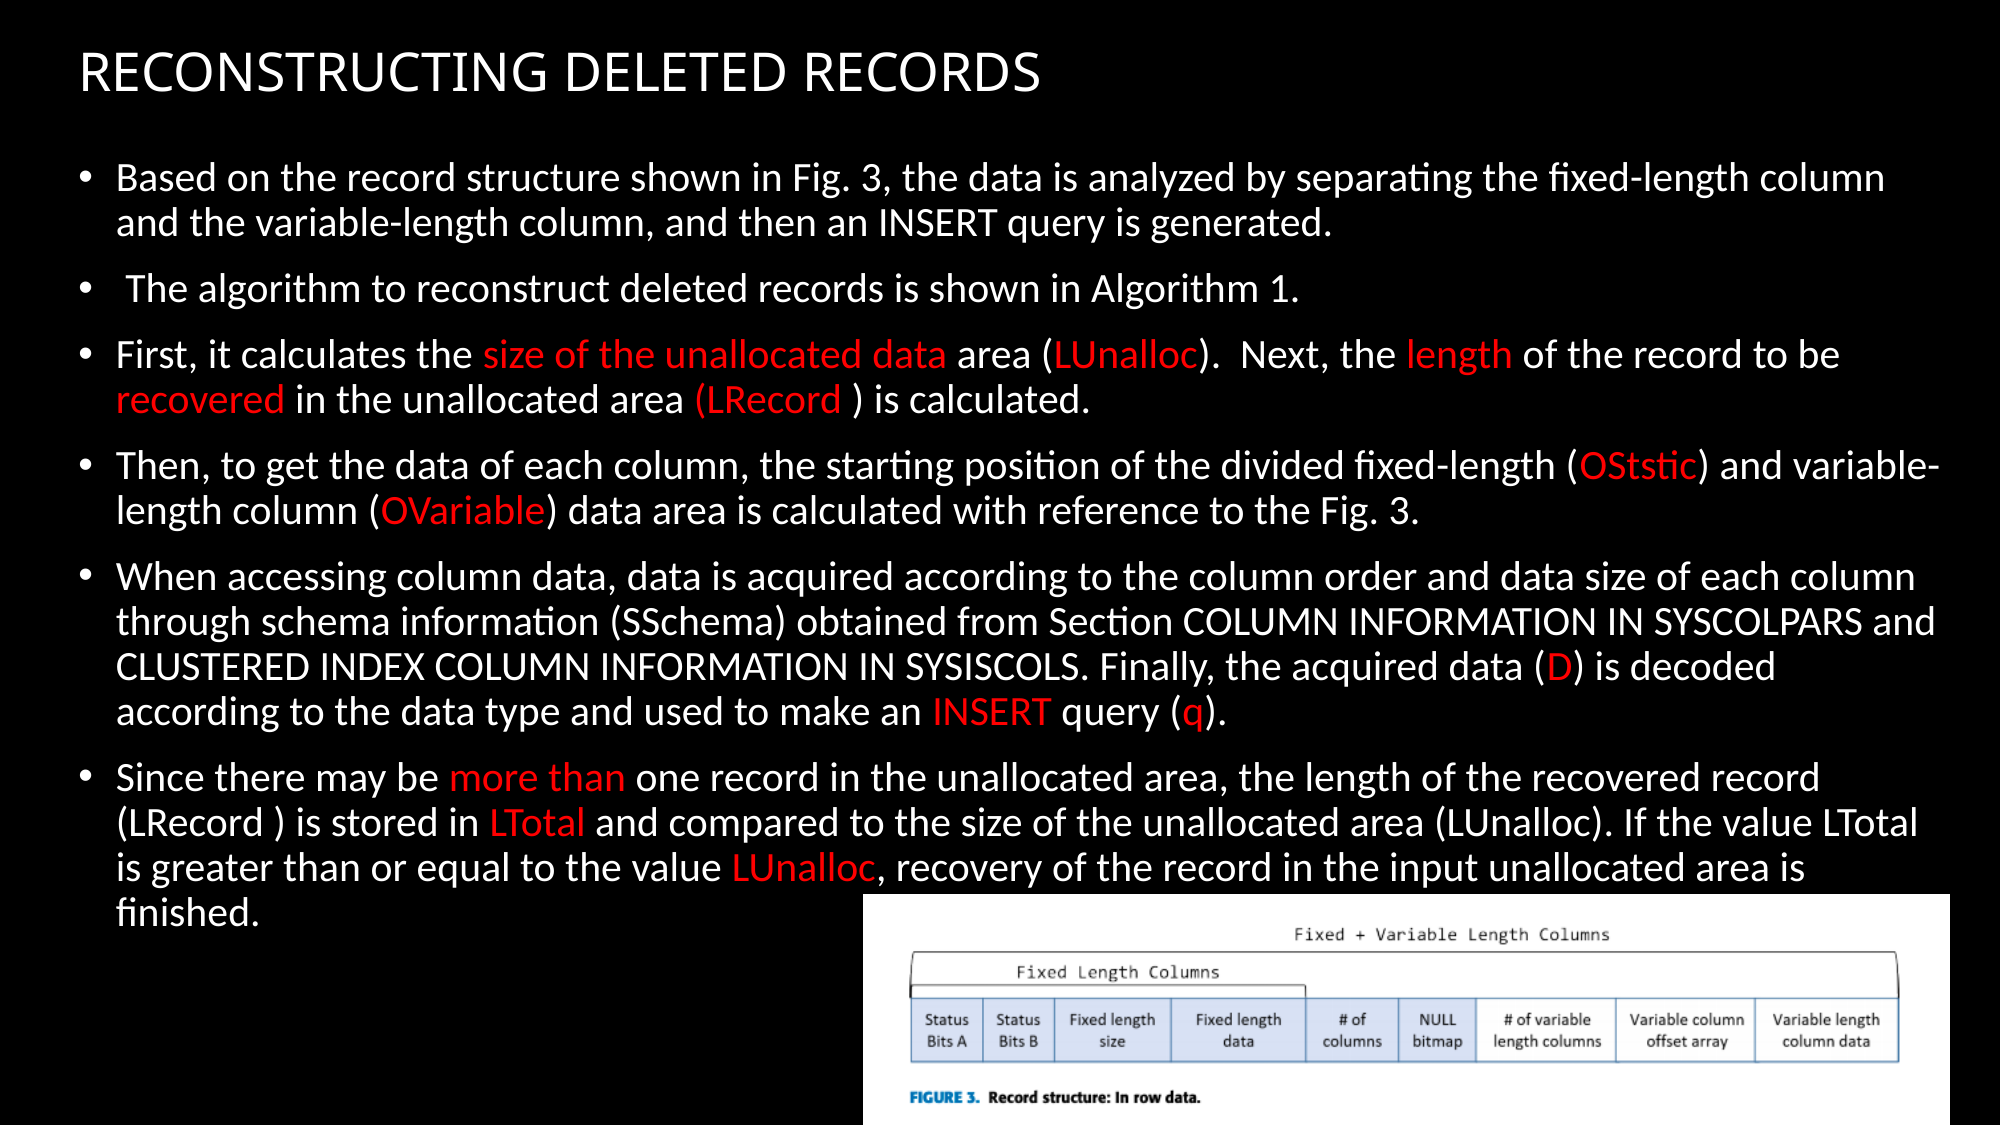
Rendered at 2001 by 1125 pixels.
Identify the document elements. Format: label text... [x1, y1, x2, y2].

picture [863, 894, 1950, 1125]
title RECONSTRUCTING DELETED RECORDS [63, 30, 1089, 118]
list Based on the record structure shown in Fig. 3, the data is analyzed by separating the fixed-length column and the variable-length column, and then an INSERT query is generated. The algorithm to reconstruct deleted records is shown in Algorithm 1. First, it calculates the size of the unallocated data area (LUnalloc). Next, the length of the record to be recovered in the unallocated area (LRecord ) is calculated. Then, to get the data of each column, the starting position of the divided fixed-length (OStstic) and variable-length column (OVariable) data area is calculated with reference to the Fig. 3. When accessing column data, data is acquired according to the column order and data size of each column through schema information (SSchema) obtained from Section COLUMN INFORMATION IN SYSCOLPARS and CLUSTERED INDEX COLUMN INFORMATION IN SYSISCOLS. Finally, the acquired data (D) is decoded according to the data type and used to make an INSERT query (q). Since there may be more than one record in the unallocated area, the length of the recovered record (LRecord ) is stored in LTotal and compared to the size of the unallocated area (LUnalloc). If the value LTotal is greater than or equal to the value LUnalloc, recovery of the record in the input unallocated area is finished. [63, 148, 1964, 1079]
